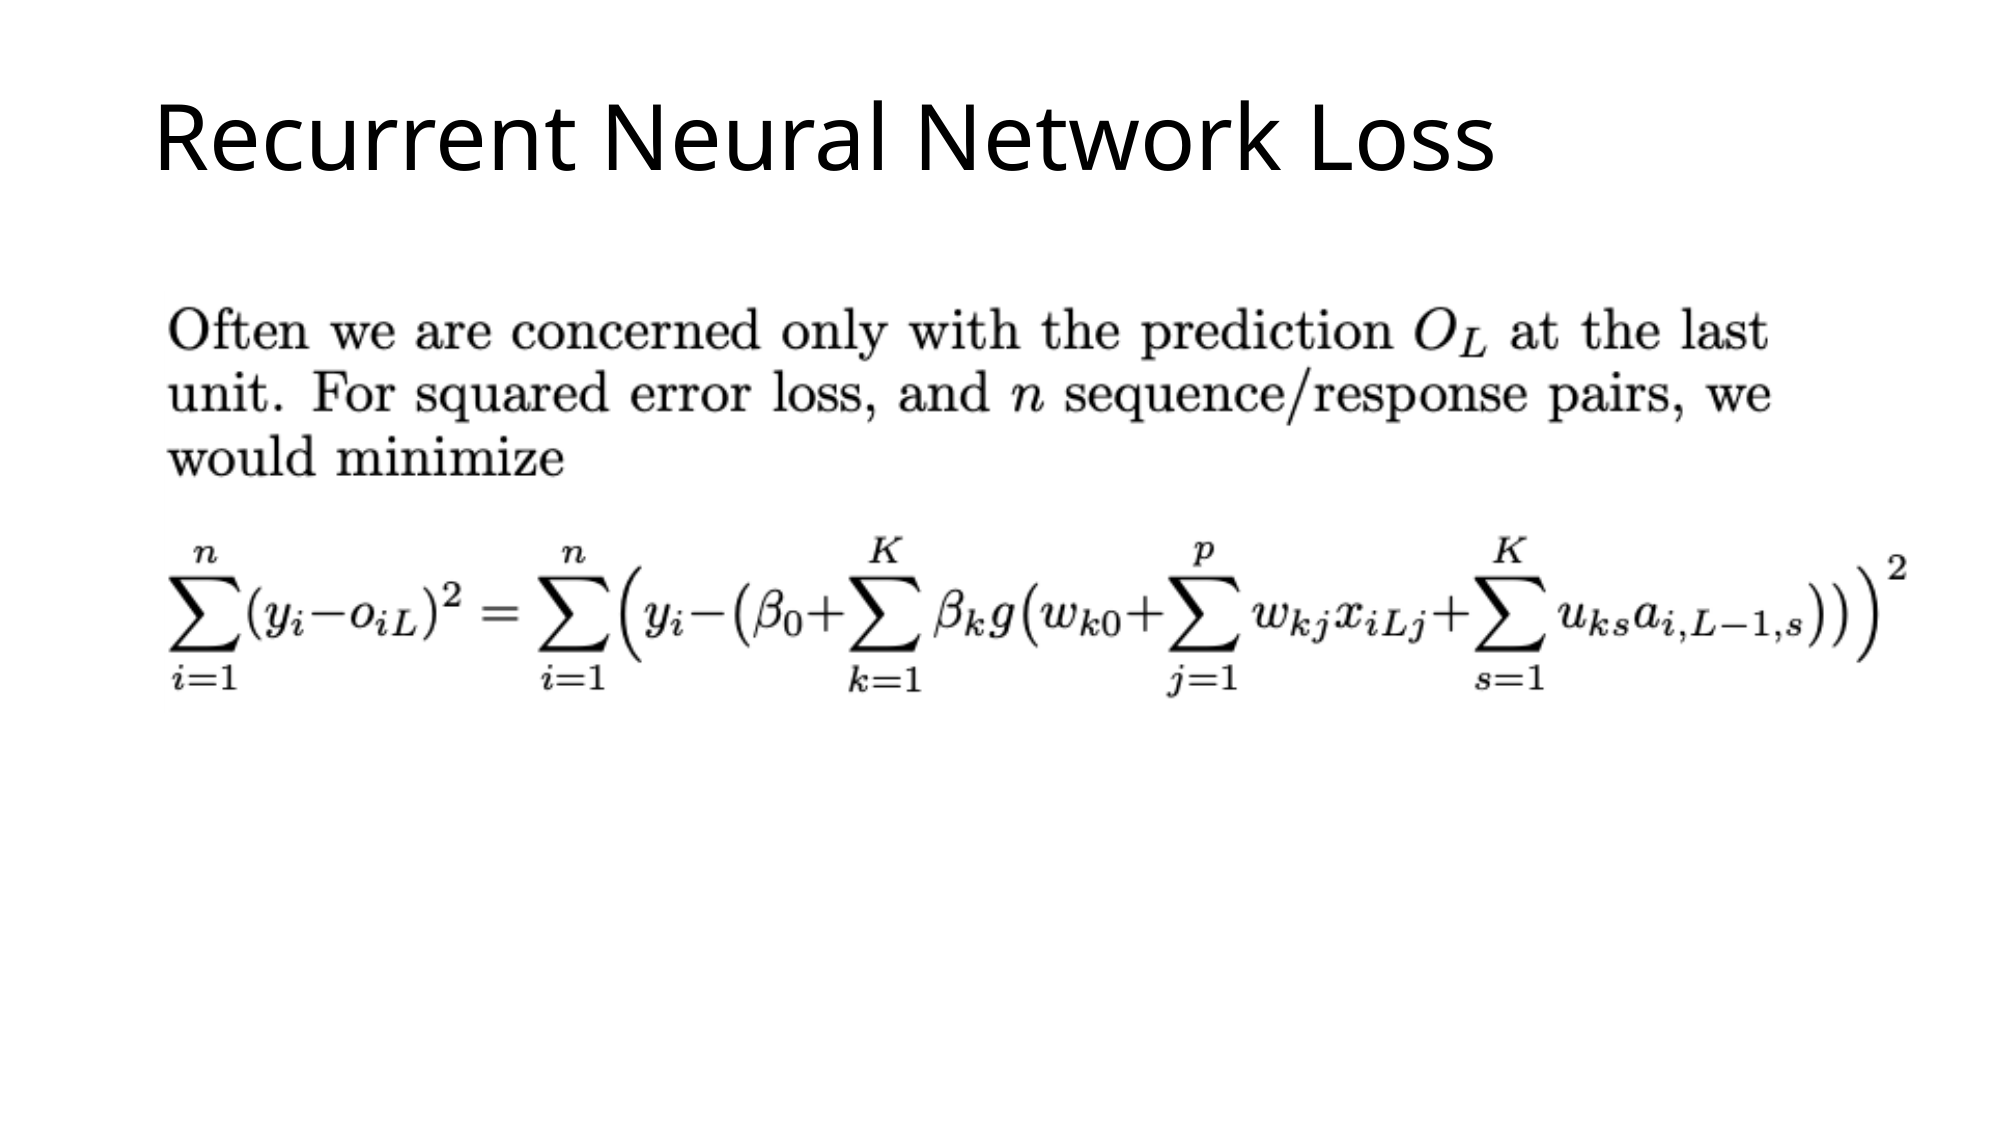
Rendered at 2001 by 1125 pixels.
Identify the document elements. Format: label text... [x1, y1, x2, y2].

picture [163, 291, 1909, 713]
title Recurrent Neural Network Loss [137, 59, 1863, 221]
